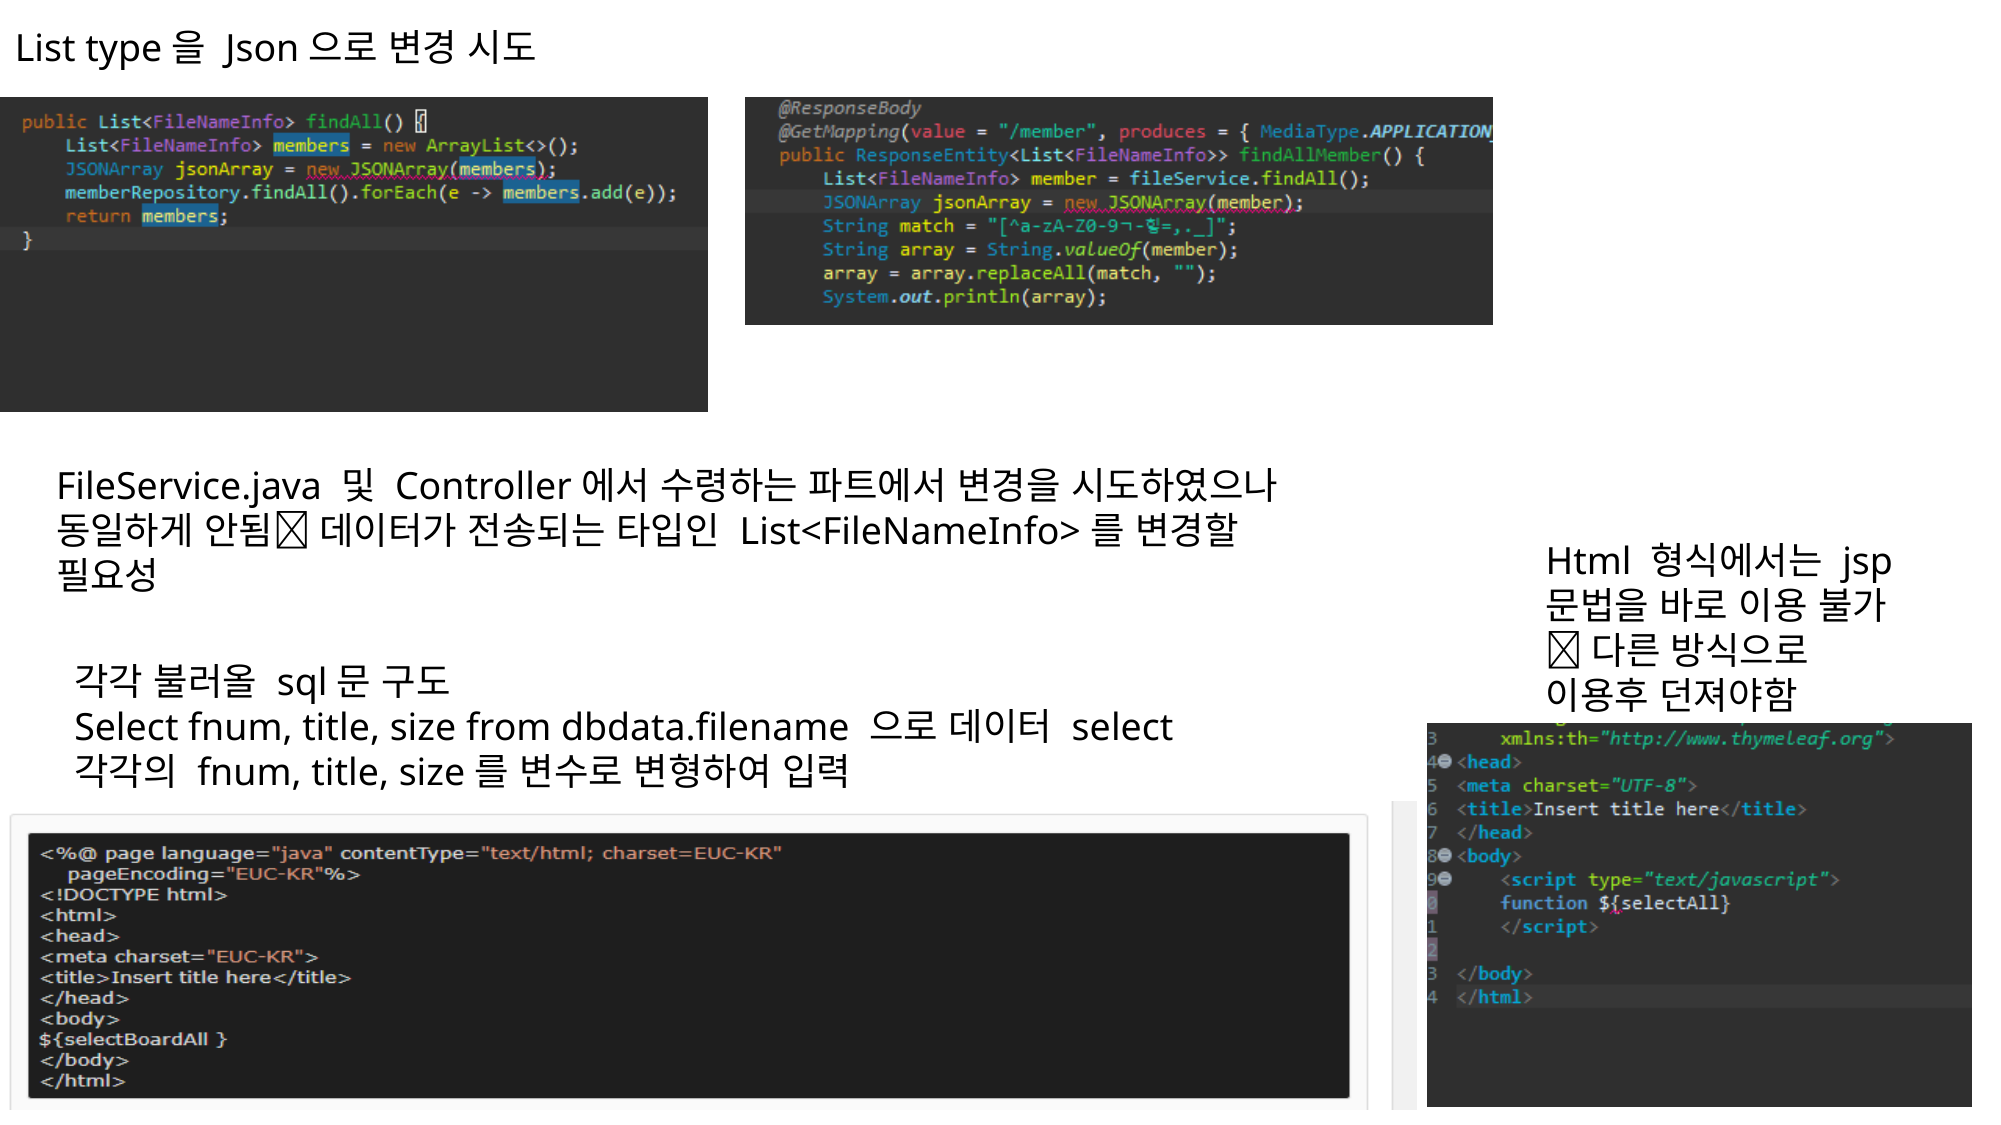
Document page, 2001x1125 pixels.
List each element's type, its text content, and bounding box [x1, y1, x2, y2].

text_box 각각 불러올 sql문 구도 Select fnum, title, size from dbdata.filename 으로 데이터 select 각각의 fnum, title, size를 변수로 변형하여 입력 [59, 650, 1367, 801]
text_box Html 형식에서는 jsp문법을 바로 이용 불가 다른 방식으로 이용후 던져야함 [1530, 529, 1926, 723]
text_box List type을 Json으로 변경 시도 [0, 16, 1828, 77]
text_box FileService.java 및 Controller에서 수령하는 파트에서 변경을 시도하였으나 동일하게 안됨 데이터가 전송되는 타입인 List<FileNameInfo>를 변경할 필요성 [41, 454, 1343, 605]
picture [1427, 723, 1972, 1107]
picture [0, 97, 708, 412]
picture [745, 97, 1493, 325]
picture [0, 801, 1417, 1110]
